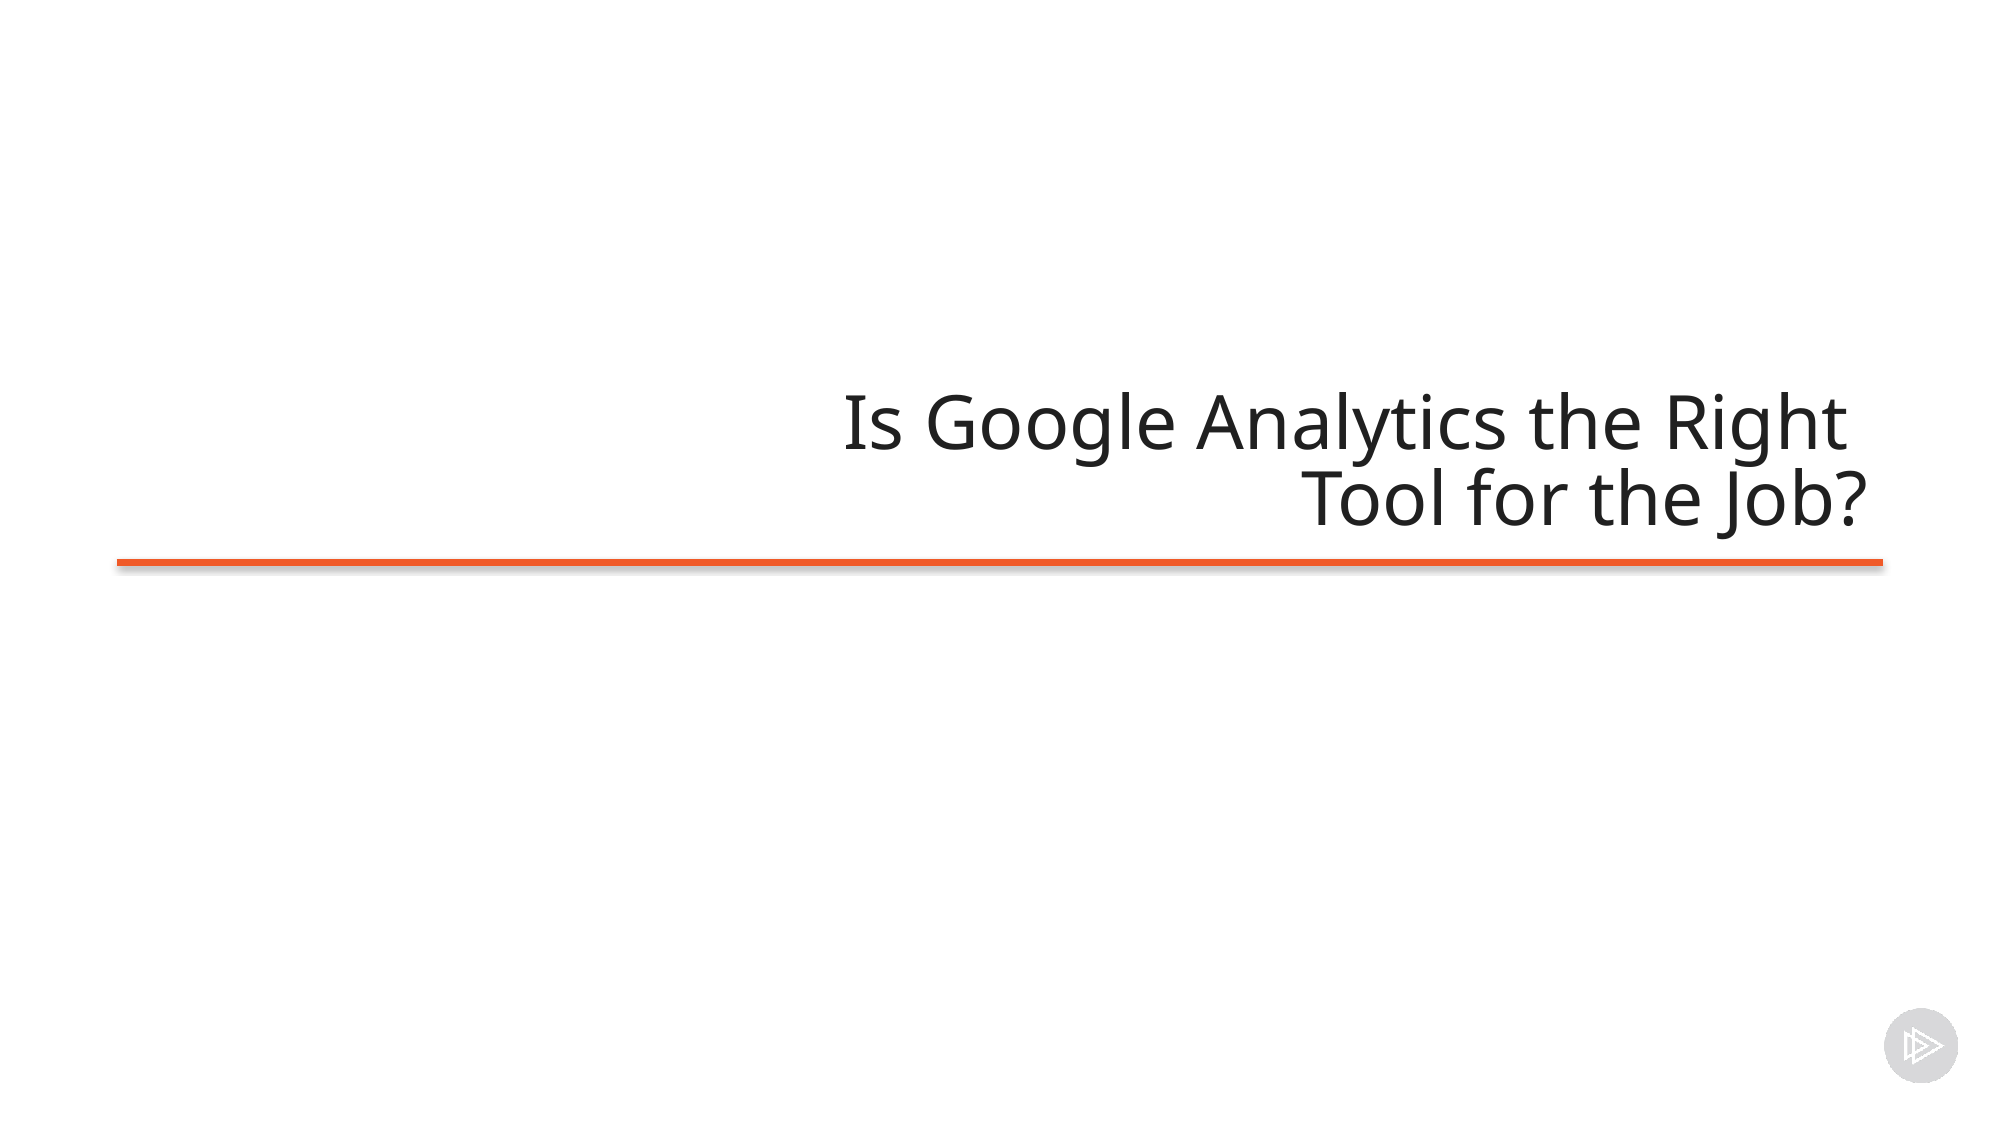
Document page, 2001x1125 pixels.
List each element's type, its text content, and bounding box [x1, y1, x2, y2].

title Is Google Analytics the Right Tool for the Job? [231, 88, 1884, 549]
title Sending a Custom Event [1884, 1008, 1958, 1083]
